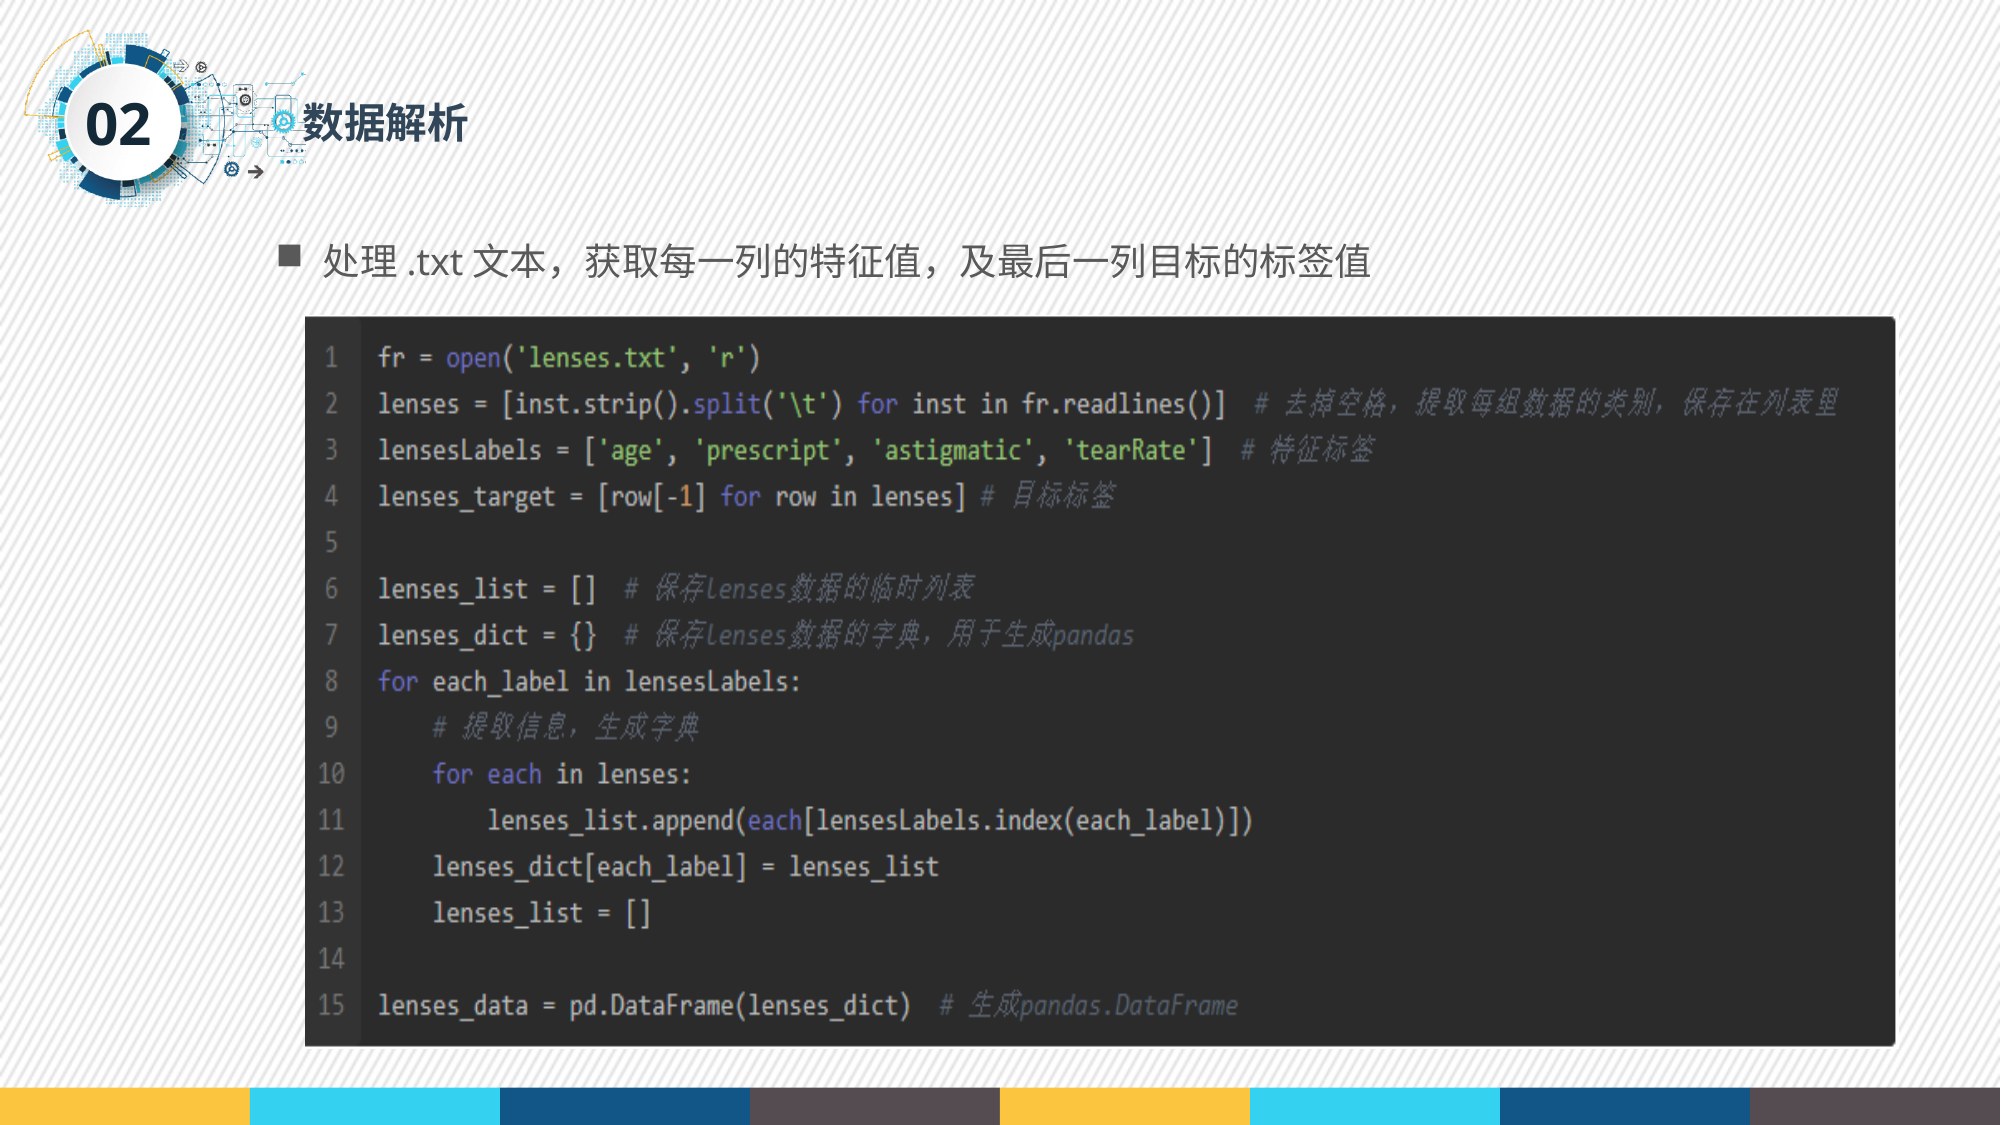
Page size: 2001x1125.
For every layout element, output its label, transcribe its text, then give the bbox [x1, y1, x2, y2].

text_box 数据解析 [306, 89, 485, 155]
picture [0, 0, 2000, 1087]
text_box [0, 1087, 2000, 1125]
text_box 处理.txt文本，获取每一列的特征值，及最后一列目标的标签值 [252, 213, 1591, 295]
